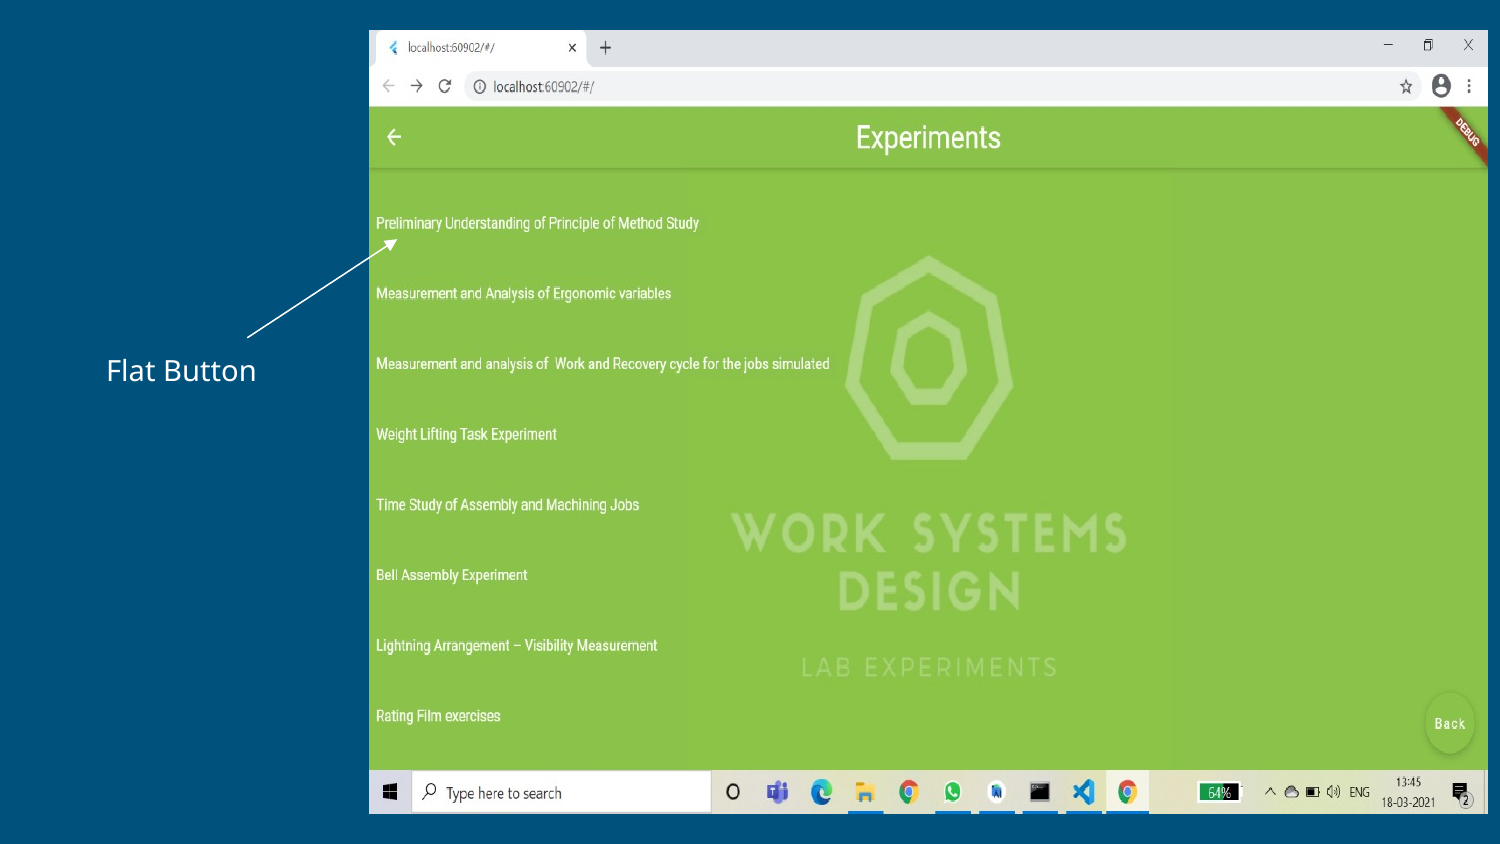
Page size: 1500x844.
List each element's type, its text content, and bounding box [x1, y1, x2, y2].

text_box Flat Button [91, 337, 363, 403]
picture [370, 31, 1487, 813]
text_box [246, 238, 398, 338]
